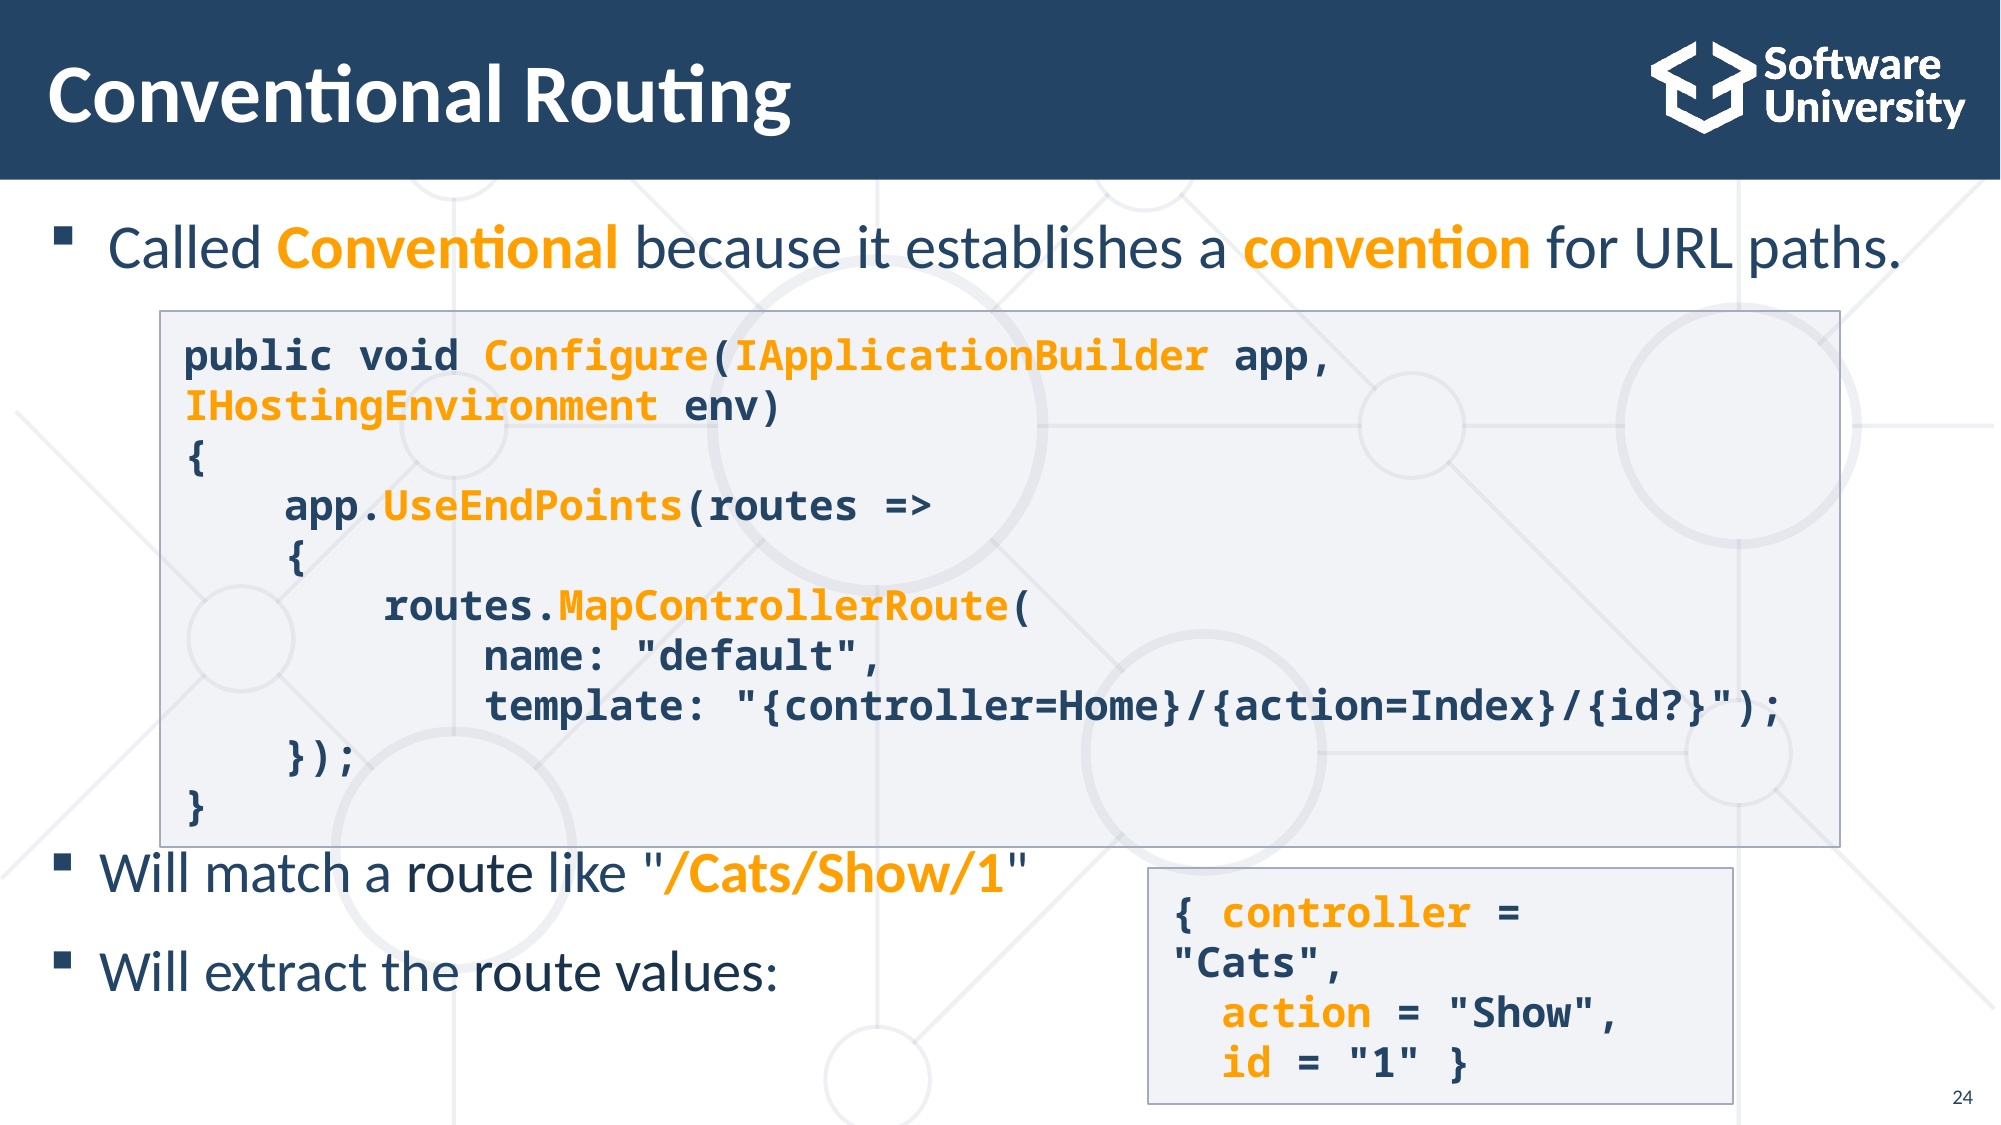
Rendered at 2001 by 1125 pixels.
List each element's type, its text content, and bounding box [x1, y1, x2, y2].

title Conventional Routing [31, 16, 1625, 162]
text_box Will match a route like "/Cats/Show/1" Will extract the route values: [31, 824, 1950, 1038]
text_box { controller = "Cats", action = "Show", id = "1" } [1147, 868, 1733, 1104]
picture [1651, 41, 1966, 134]
text_box public void Configure(IApplicationBuilder app, IHostingEnvironment env) { app.UseEndPoints(routes => { routes.MapControllerRoute( name: "default", template: "{controller=Home}/{action=Index}/{id?}"); }); } [160, 311, 1840, 824]
slide_number 24 [1927, 1067, 1989, 1117]
list Called Conventional because it establishes a convention for URL paths. [31, 196, 1970, 1050]
